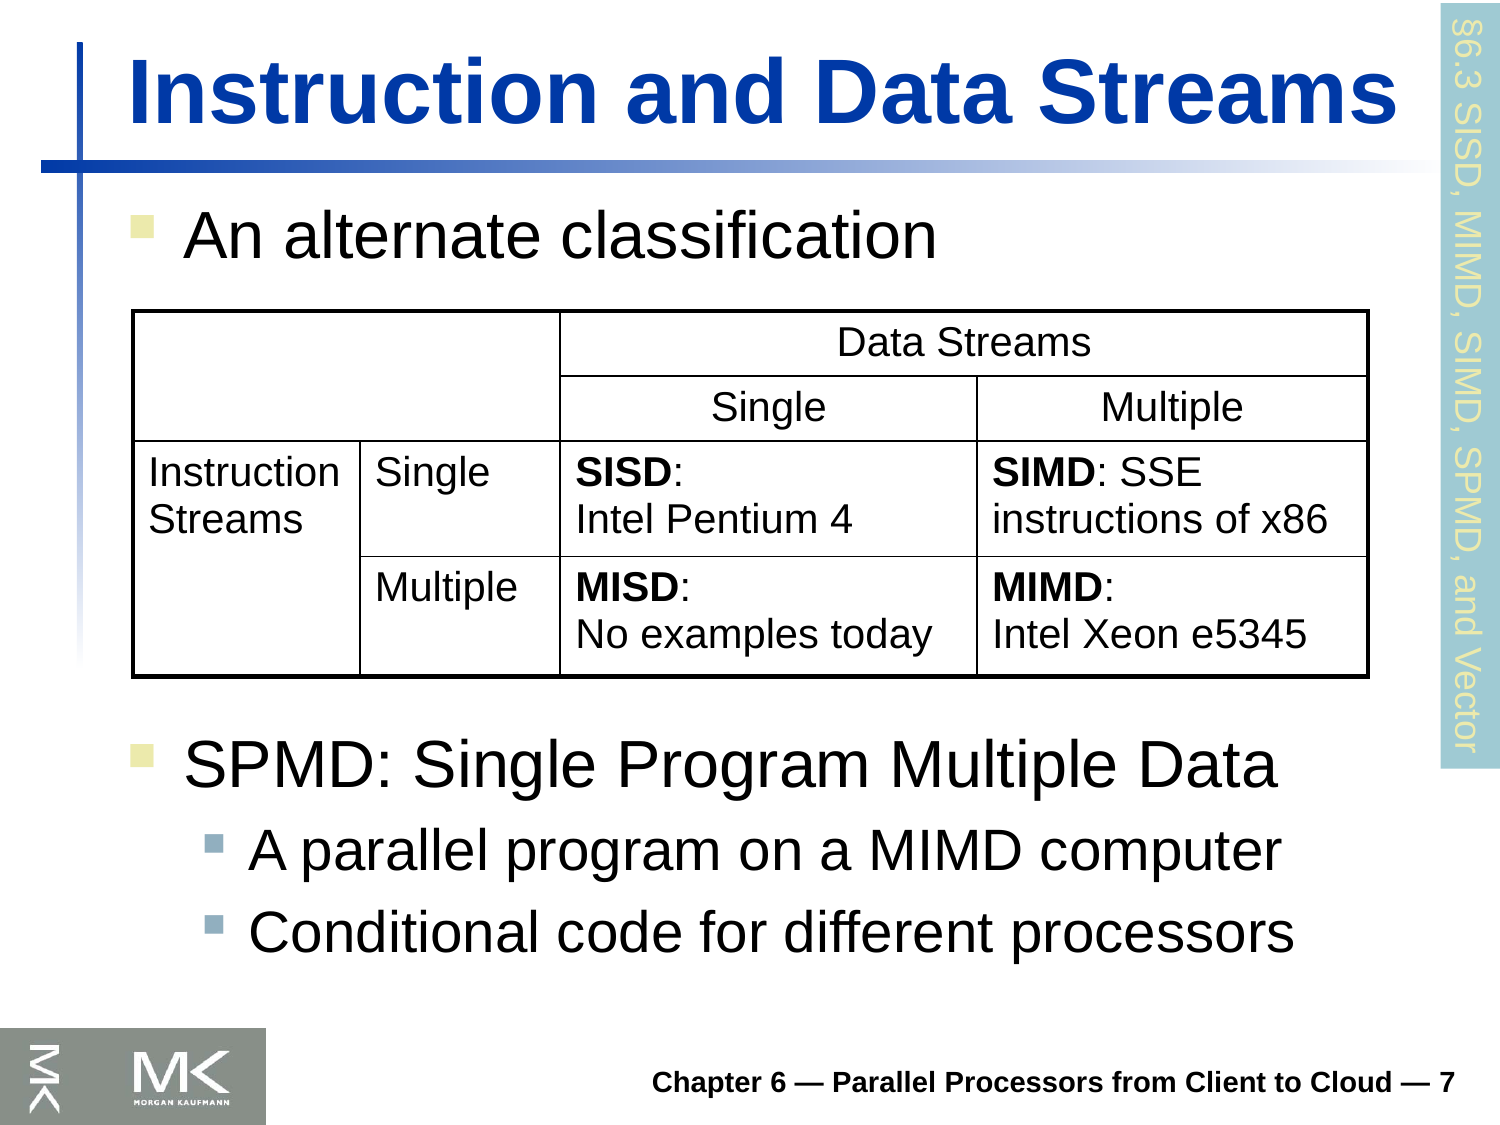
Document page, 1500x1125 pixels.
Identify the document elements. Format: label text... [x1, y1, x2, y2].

list An alternate classification [112, 184, 1440, 289]
title Instruction and Data Streams [112, 23, 1440, 149]
table_cell Multiple [978, 377, 1366, 440]
table_cell Single [561, 377, 976, 440]
table_cell SISD: Intel Pentium 4 [561, 442, 976, 556]
table_cell Instruction Streams [135, 442, 359, 674]
footer Chapter 6 — Parallel Processors from Client to Cloud — 7 [277, 1046, 1471, 1106]
text_box §6.3 SISD, MIMD, SIMD, SPMD, and Vector [1440, 3, 1500, 769]
text_box SPMD: Single Program Multiple Data A parallel program on a MIMD computer Conditional code for different processors [112, 713, 1469, 1000]
table_header [135, 313, 559, 440]
table_cell MISD: No examples today [561, 557, 976, 674]
table_cell MIMD: Intel Xeon e5345 [978, 557, 1366, 674]
table_cell SIMD: SSE instructions of x86 [978, 442, 1366, 556]
table_cell Multiple [361, 557, 559, 674]
picture [0, 1028, 266, 1125]
table_cell Single [361, 442, 559, 556]
table_header Data Streams [561, 313, 1366, 375]
